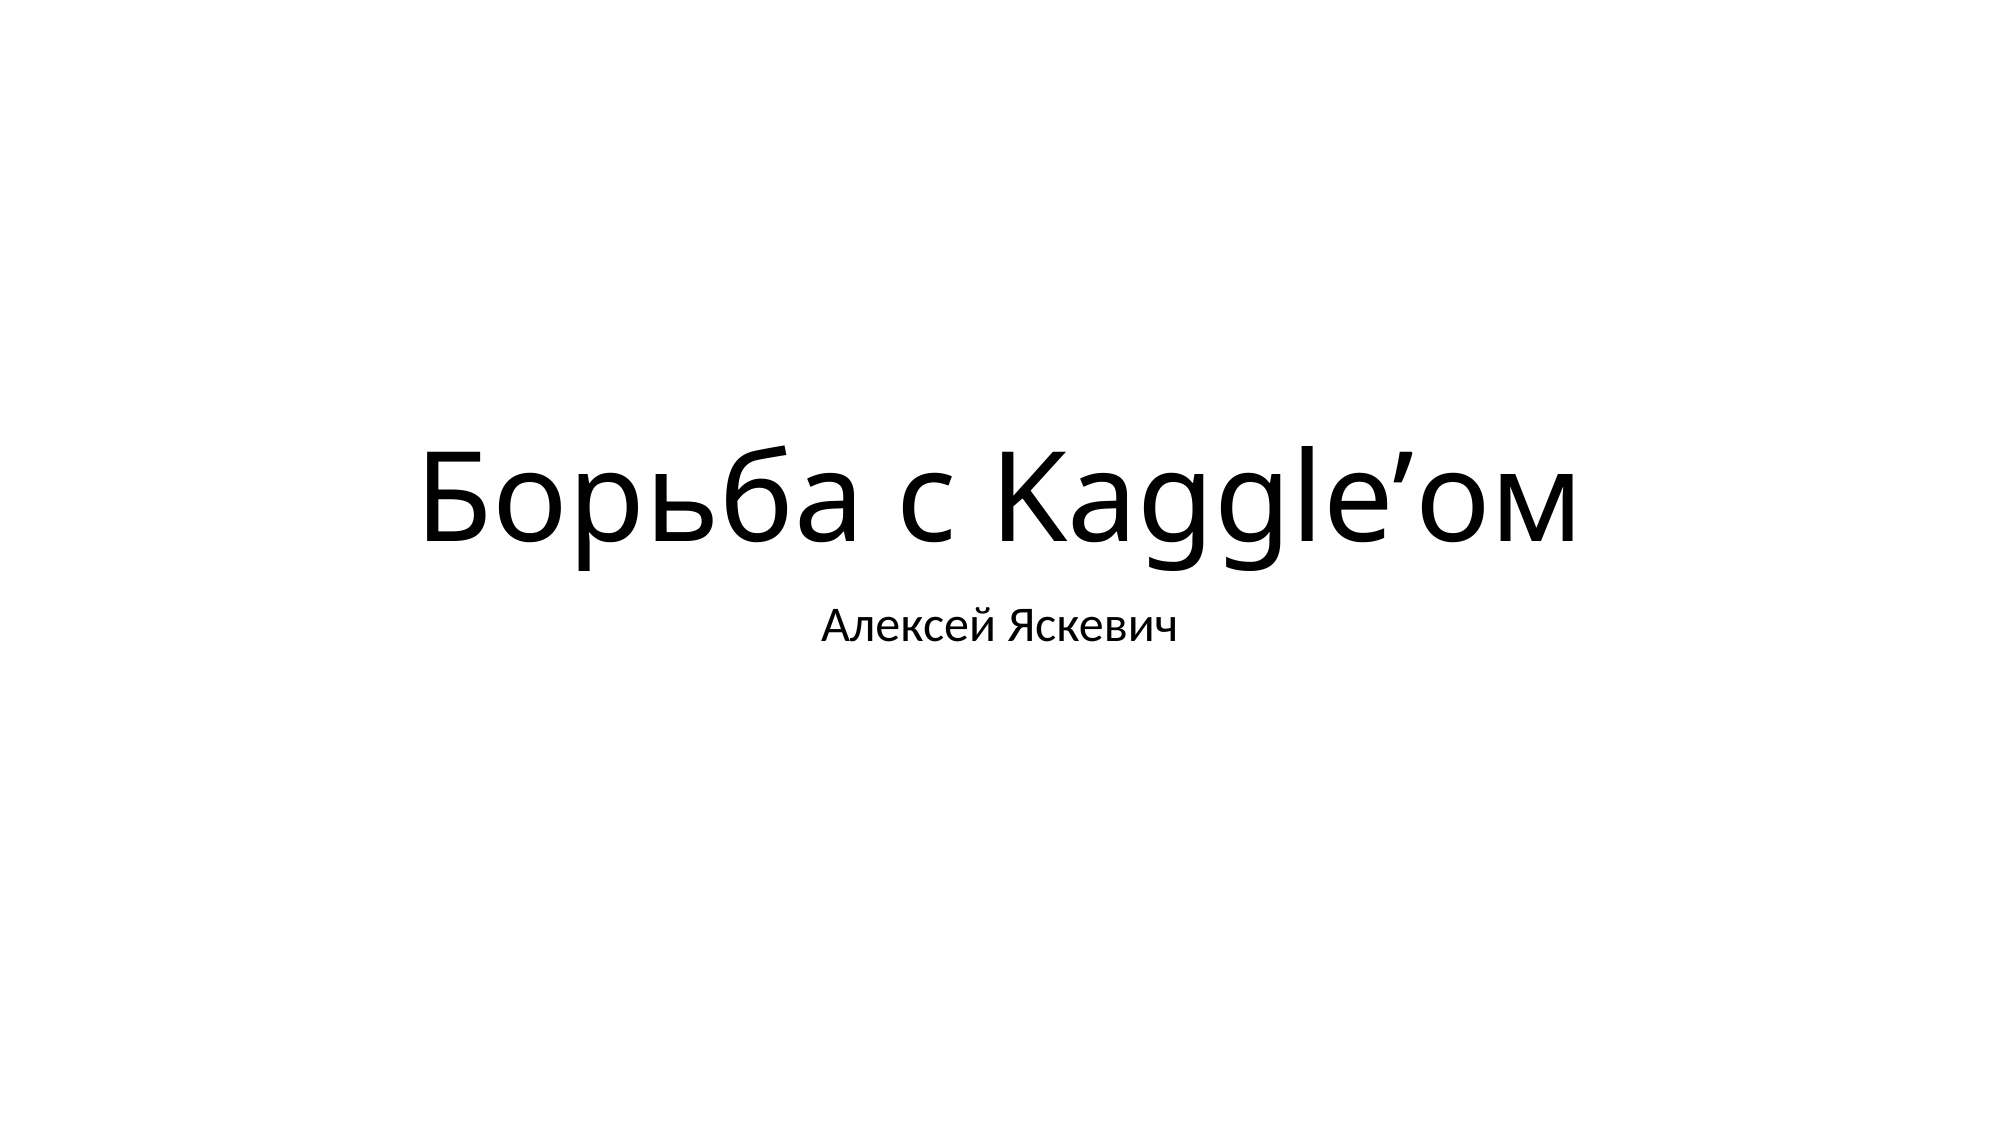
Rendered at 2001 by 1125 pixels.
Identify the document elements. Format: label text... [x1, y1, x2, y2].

subtitle Алексей Яскевич [249, 590, 1750, 863]
title Борьба с Kaggle’ом [249, 184, 1750, 576]
